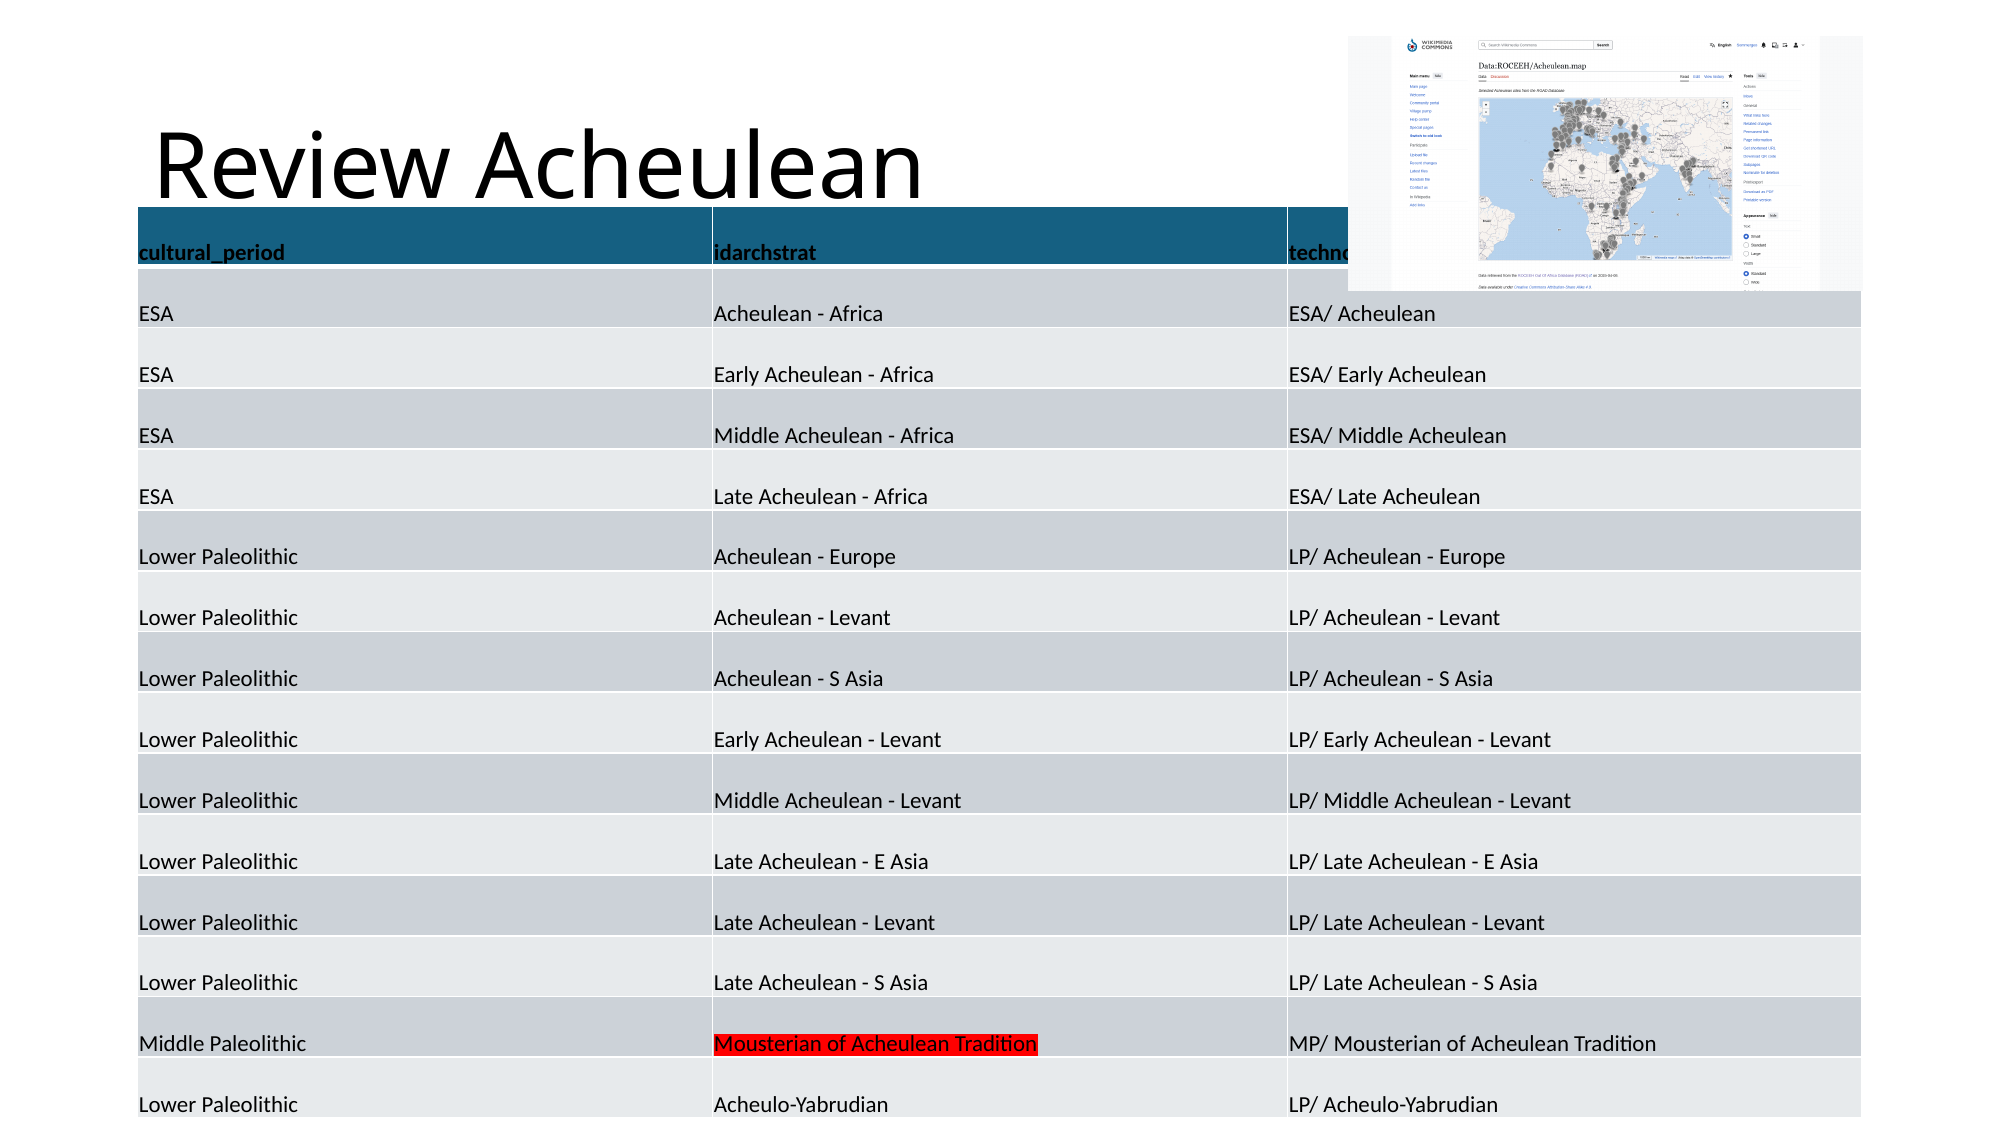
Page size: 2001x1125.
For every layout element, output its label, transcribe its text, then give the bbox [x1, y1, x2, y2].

picture [1347, 36, 1864, 292]
table_cell Lower Paleolithic [138, 1058, 712, 1117]
table_cell Acheulo-Yabrudian [713, 1058, 1287, 1117]
table_cell ESA/ Middle Acheulean [1288, 389, 1861, 448]
table_cell ESA [138, 269, 712, 327]
table_cell LP/ Early Acheulean - Levant [1288, 693, 1861, 752]
table_cell Late Acheulean - E Asia [713, 815, 1287, 874]
table_cell Lower Paleolithic [138, 572, 712, 631]
table_cell MP/ Mousterian of Acheulean Tradition [1288, 997, 1861, 1056]
table_cell Late Acheulean - Africa [713, 450, 1287, 509]
table_cell Late Acheulean - Levant [713, 876, 1287, 935]
table_header technocomplex [1288, 207, 1347, 264]
table_header idarchstrat [713, 207, 1287, 264]
table_cell Late Acheulean - S Asia [713, 937, 1287, 996]
table_cell Lower Paleolithic [138, 876, 712, 935]
table_cell Acheulean - Levant [713, 572, 1287, 631]
table_cell Early Acheulean - Africa [713, 328, 1287, 387]
table_cell Early Acheulean - Levant [713, 693, 1287, 752]
table_cell Middle Acheulean - Levant [713, 754, 1287, 813]
table_cell Mousterian of Acheulean Tradition [713, 997, 1287, 1056]
table_cell Middle Paleolithic [138, 997, 712, 1056]
table_cell Middle Acheulean - Africa [713, 389, 1287, 448]
table_cell ESA [138, 389, 712, 448]
table_header cultural_period [138, 207, 712, 264]
table_cell LP/ Late Acheulean - Levant [1288, 876, 1861, 935]
table_cell LP/ Acheulean - Levant [1288, 572, 1861, 631]
table_cell Lower Paleolithic [138, 693, 712, 752]
table_cell ESA/ Late Acheulean [1288, 450, 1861, 509]
table_cell Acheulean - Africa [713, 269, 1287, 327]
table_cell ESA [138, 328, 712, 387]
table_cell ESA [138, 450, 712, 509]
table_cell LP/ Acheulean - S Asia [1288, 632, 1861, 691]
table_cell LP/ Acheulo-Yabrudian [1288, 1058, 1861, 1117]
table_cell LP/ Acheulean - Europe [1288, 511, 1861, 570]
table_cell LP/ Late Acheulean - S Asia [1288, 937, 1861, 996]
table_cell ESA/ Acheulean [1288, 269, 1861, 327]
title Review Acheulean [137, 59, 1347, 205]
table_cell Acheulean - S Asia [713, 632, 1287, 691]
table_cell Lower Paleolithic [138, 754, 712, 813]
table_cell LP/ Late Acheulean - E Asia [1288, 815, 1861, 874]
table_cell Acheulean - Europe [713, 511, 1287, 570]
table_cell Lower Paleolithic [138, 632, 712, 691]
table_cell Lower Paleolithic [138, 511, 712, 570]
table_cell Lower Paleolithic [138, 937, 712, 996]
table_cell Lower Paleolithic [138, 815, 712, 874]
table_cell ESA/ Early Acheulean [1288, 328, 1861, 387]
table_cell LP/ Middle Acheulean - Levant [1288, 754, 1861, 813]
